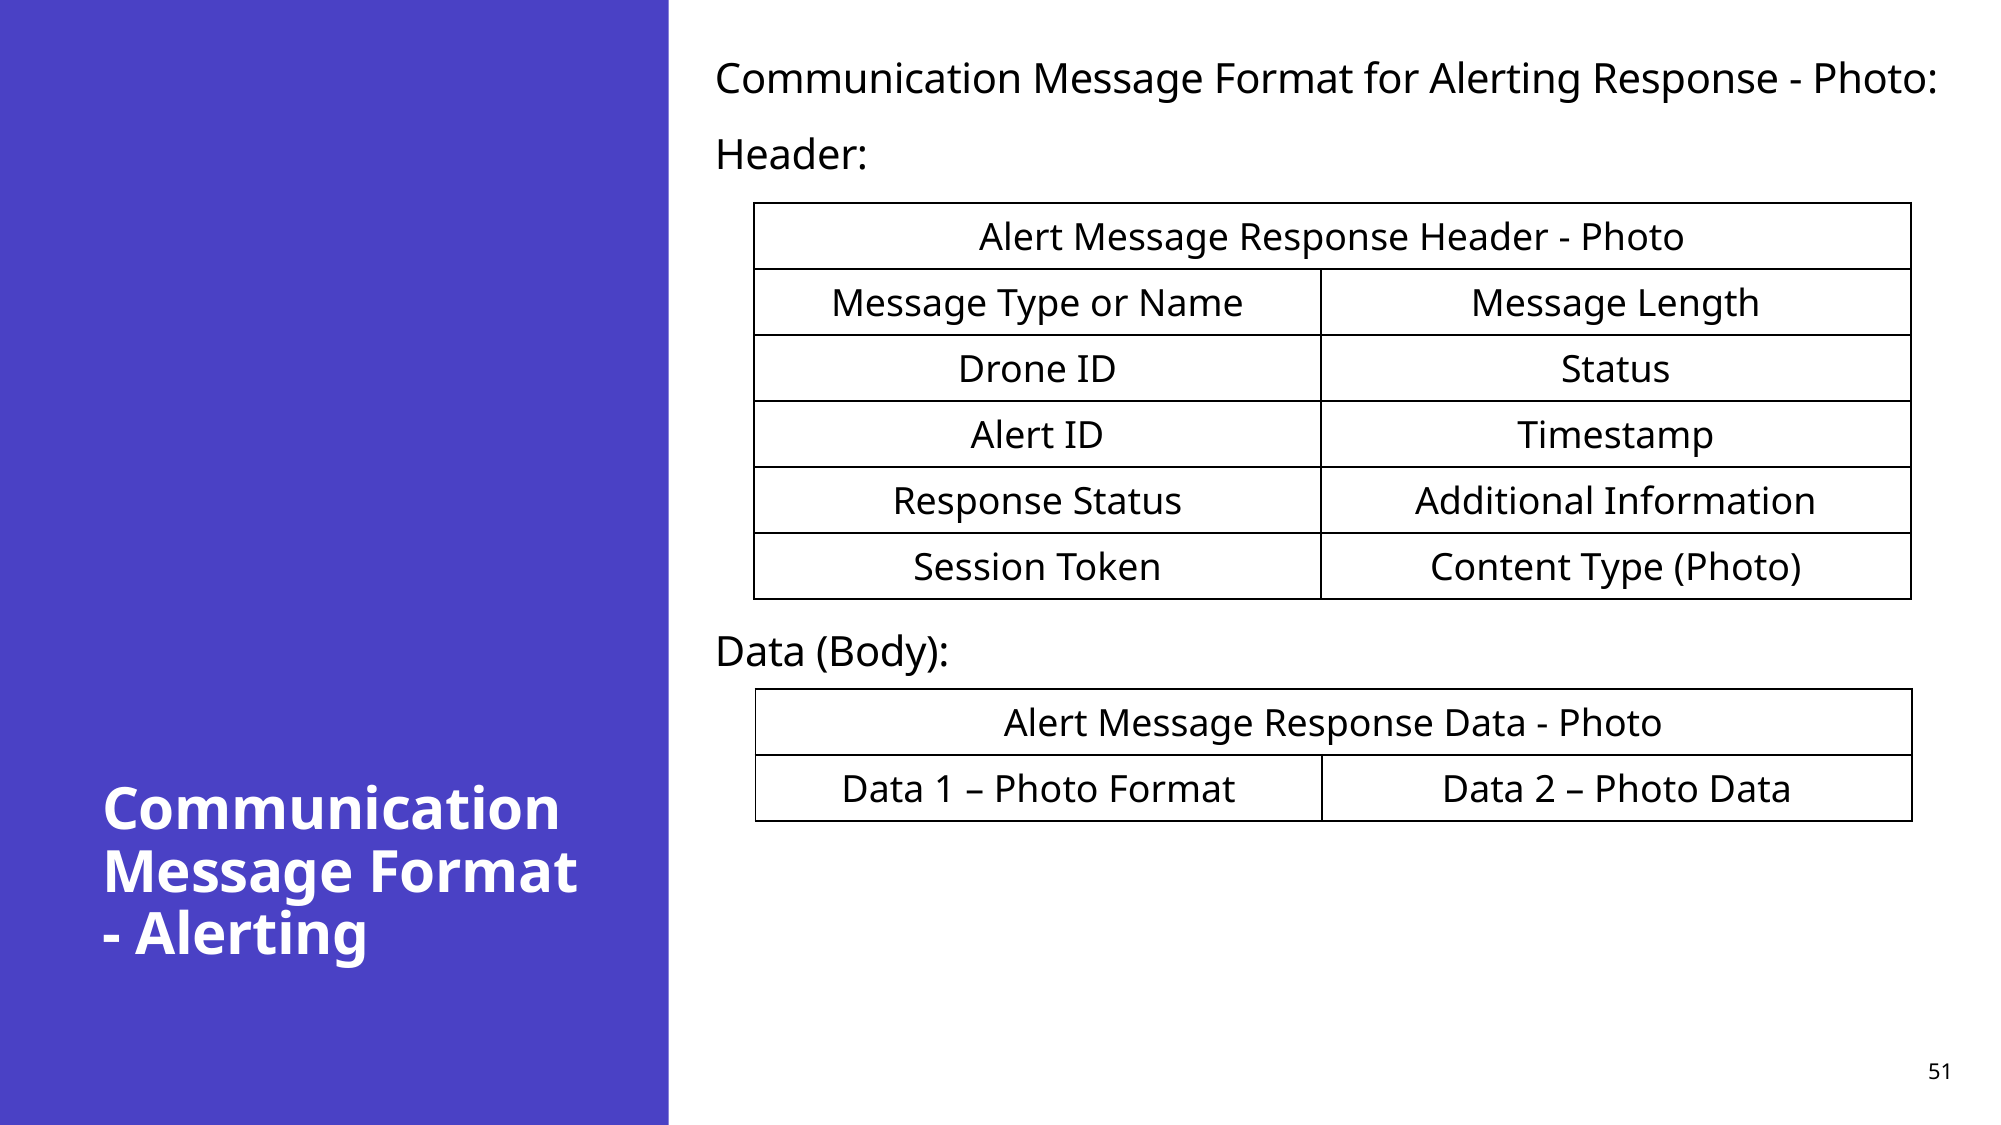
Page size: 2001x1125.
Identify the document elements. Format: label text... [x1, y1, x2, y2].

table_cell Timestamp [1322, 402, 1910, 466]
table_cell Alert ID [755, 402, 1320, 466]
table_cell Session Token [755, 534, 1320, 598]
table_header Alert Message Response Data - Photo [756, 690, 1911, 754]
table_cell Content Type (Photo) [1322, 534, 1910, 598]
table_cell Response Status [755, 468, 1320, 532]
table_header Alert Message Response Header - Photo [755, 204, 1910, 268]
slide_number 51 [1864, 1042, 1968, 1103]
table_cell Status [1322, 336, 1910, 400]
table_cell Message Type or Name [755, 270, 1320, 334]
table_cell Additional Information [1322, 468, 1910, 532]
table_cell Drone ID [755, 336, 1320, 400]
title Communication Message Format - Alerting [87, 127, 614, 975]
table_cell Data 2 – Photo Data [1323, 756, 1911, 820]
table_cell Message Length [1322, 270, 1910, 334]
table_cell Data 1 – Photo Format [756, 756, 1321, 820]
list Communication Message Format for Alerting Response - Photo: Header: Data (Body): [699, 39, 1968, 1066]
